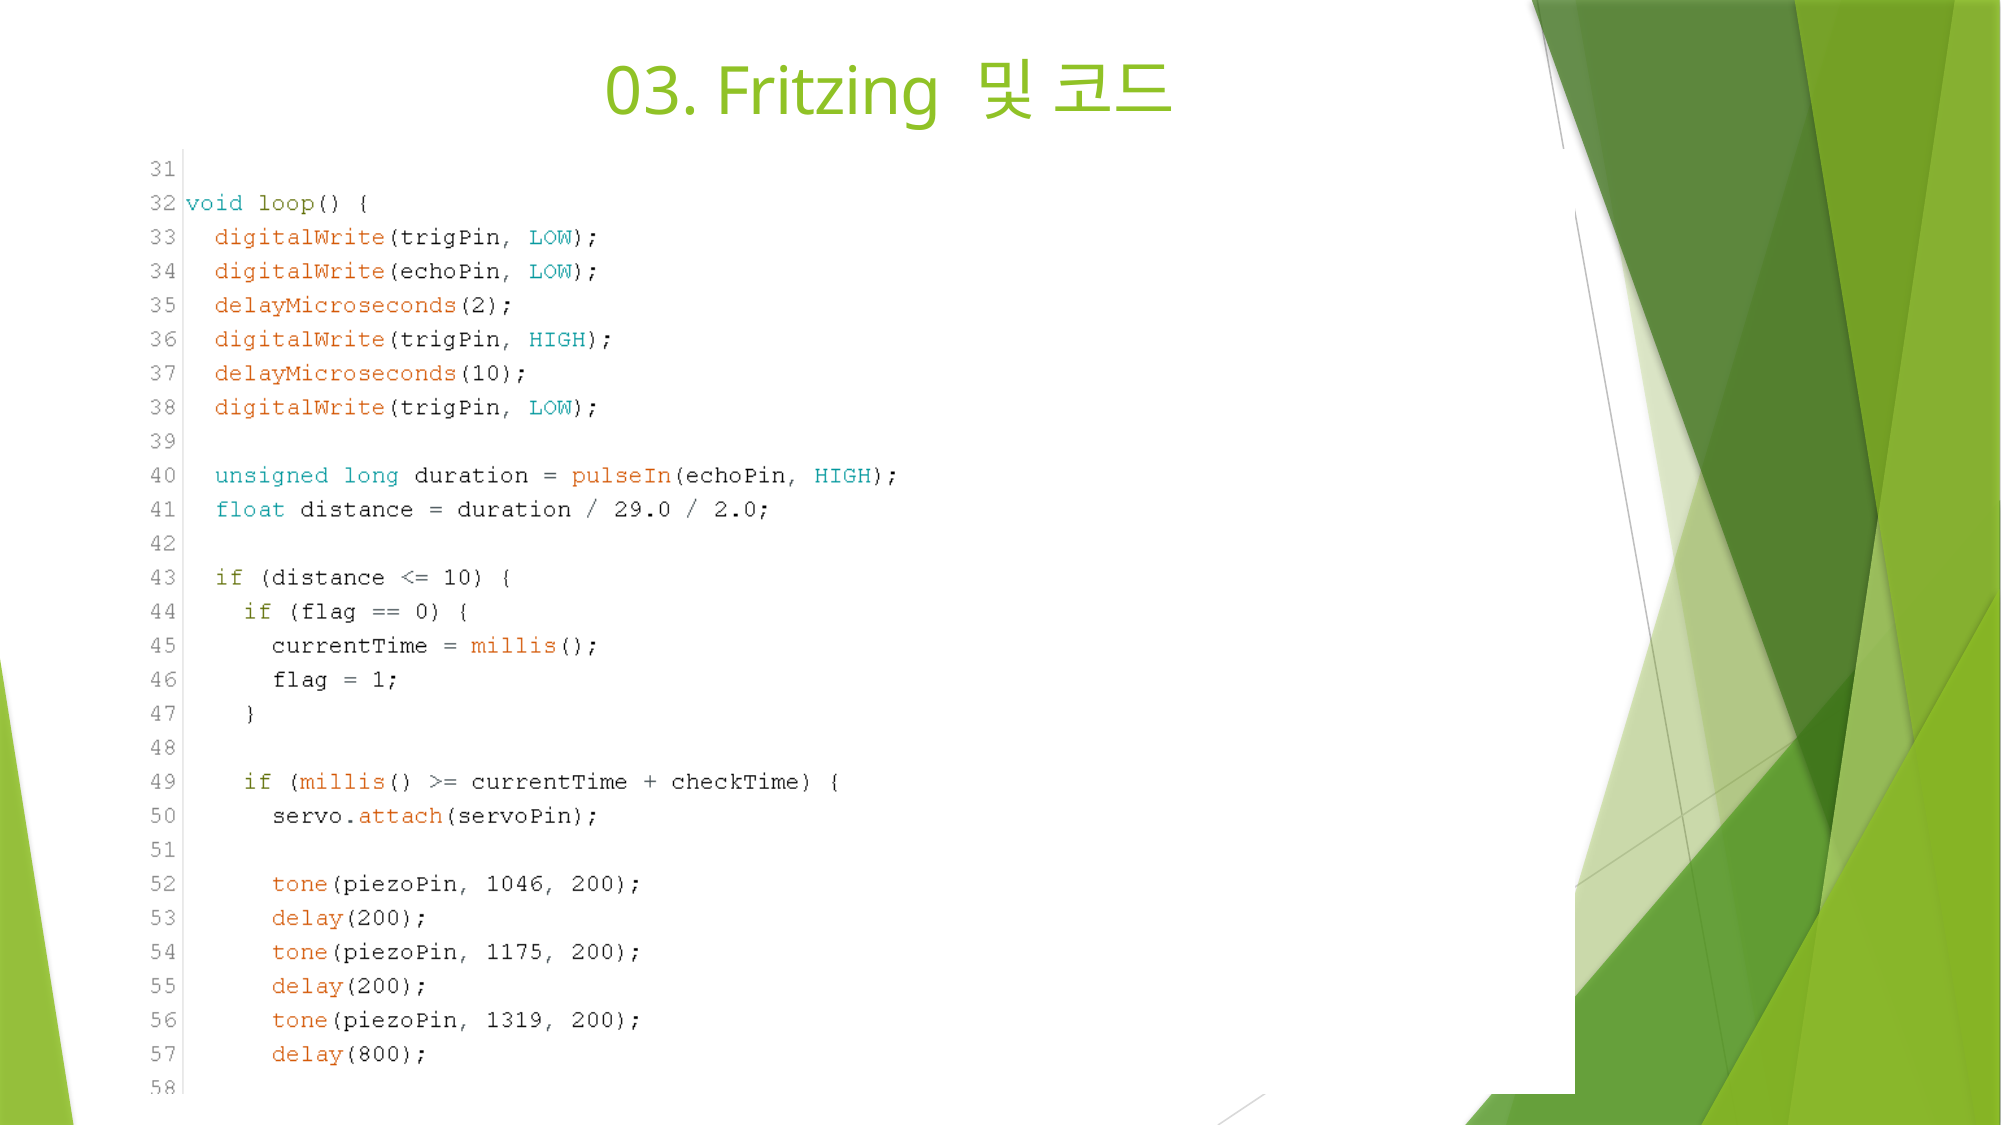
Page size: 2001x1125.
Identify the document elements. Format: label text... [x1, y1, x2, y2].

picture [136, 149, 1576, 1095]
title 03. Fritzing 및 코드 [445, 46, 1350, 148]
